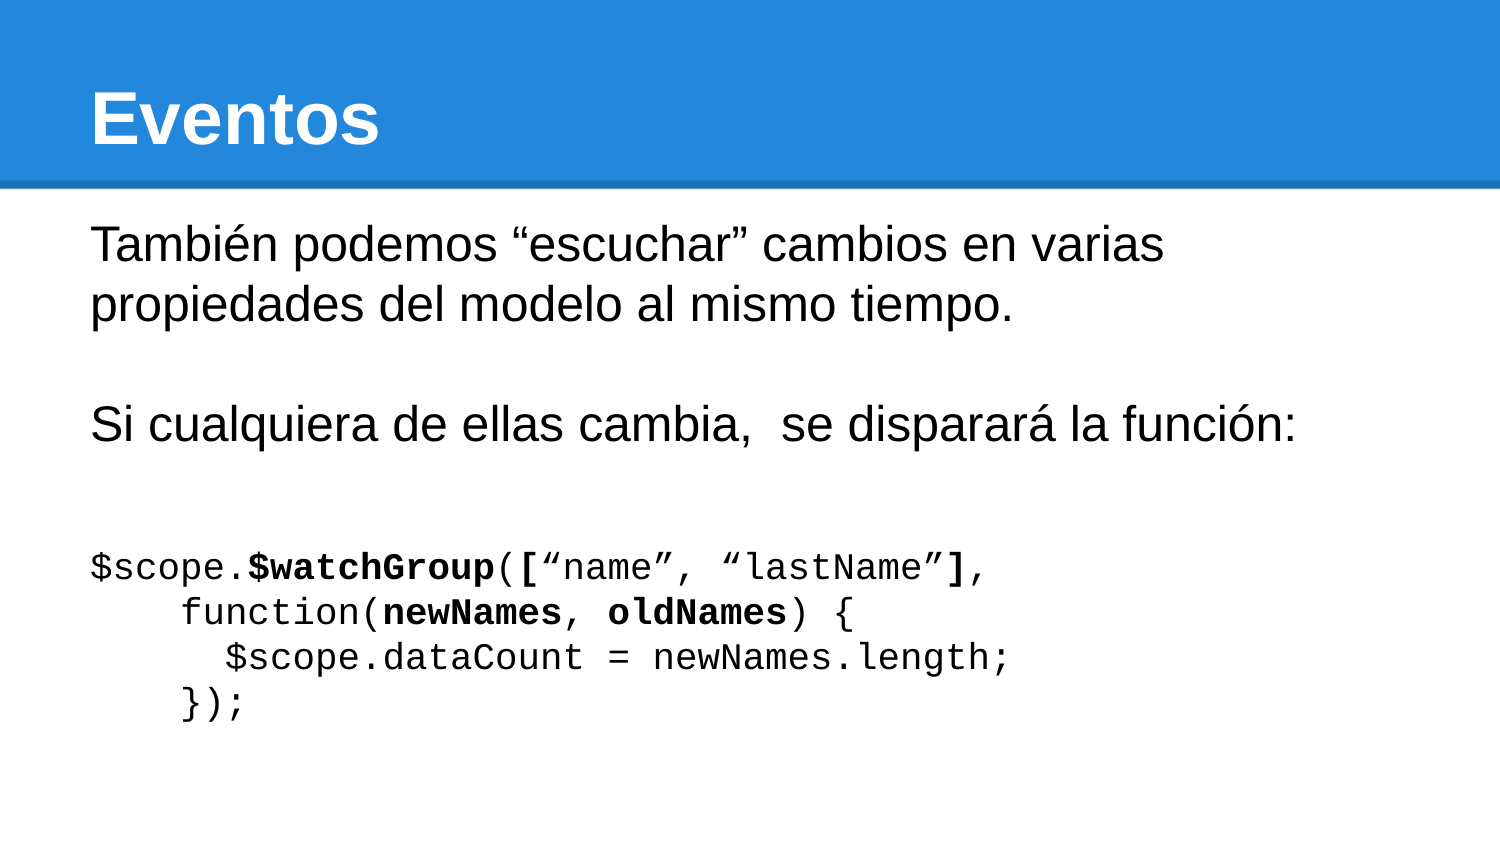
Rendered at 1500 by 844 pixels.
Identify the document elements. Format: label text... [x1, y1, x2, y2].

title Eventos [75, 33, 1425, 175]
list También podemos “escuchar” cambios en varias propiedades del modelo al mismo tiempo. Si cualquiera de ellas cambia, se disparará la función: $scope.$watchGroup([“name”, “lastName”], function(newNames, oldNames) { $scope.dataCount = newNames.length; }); [75, 196, 1425, 808]
